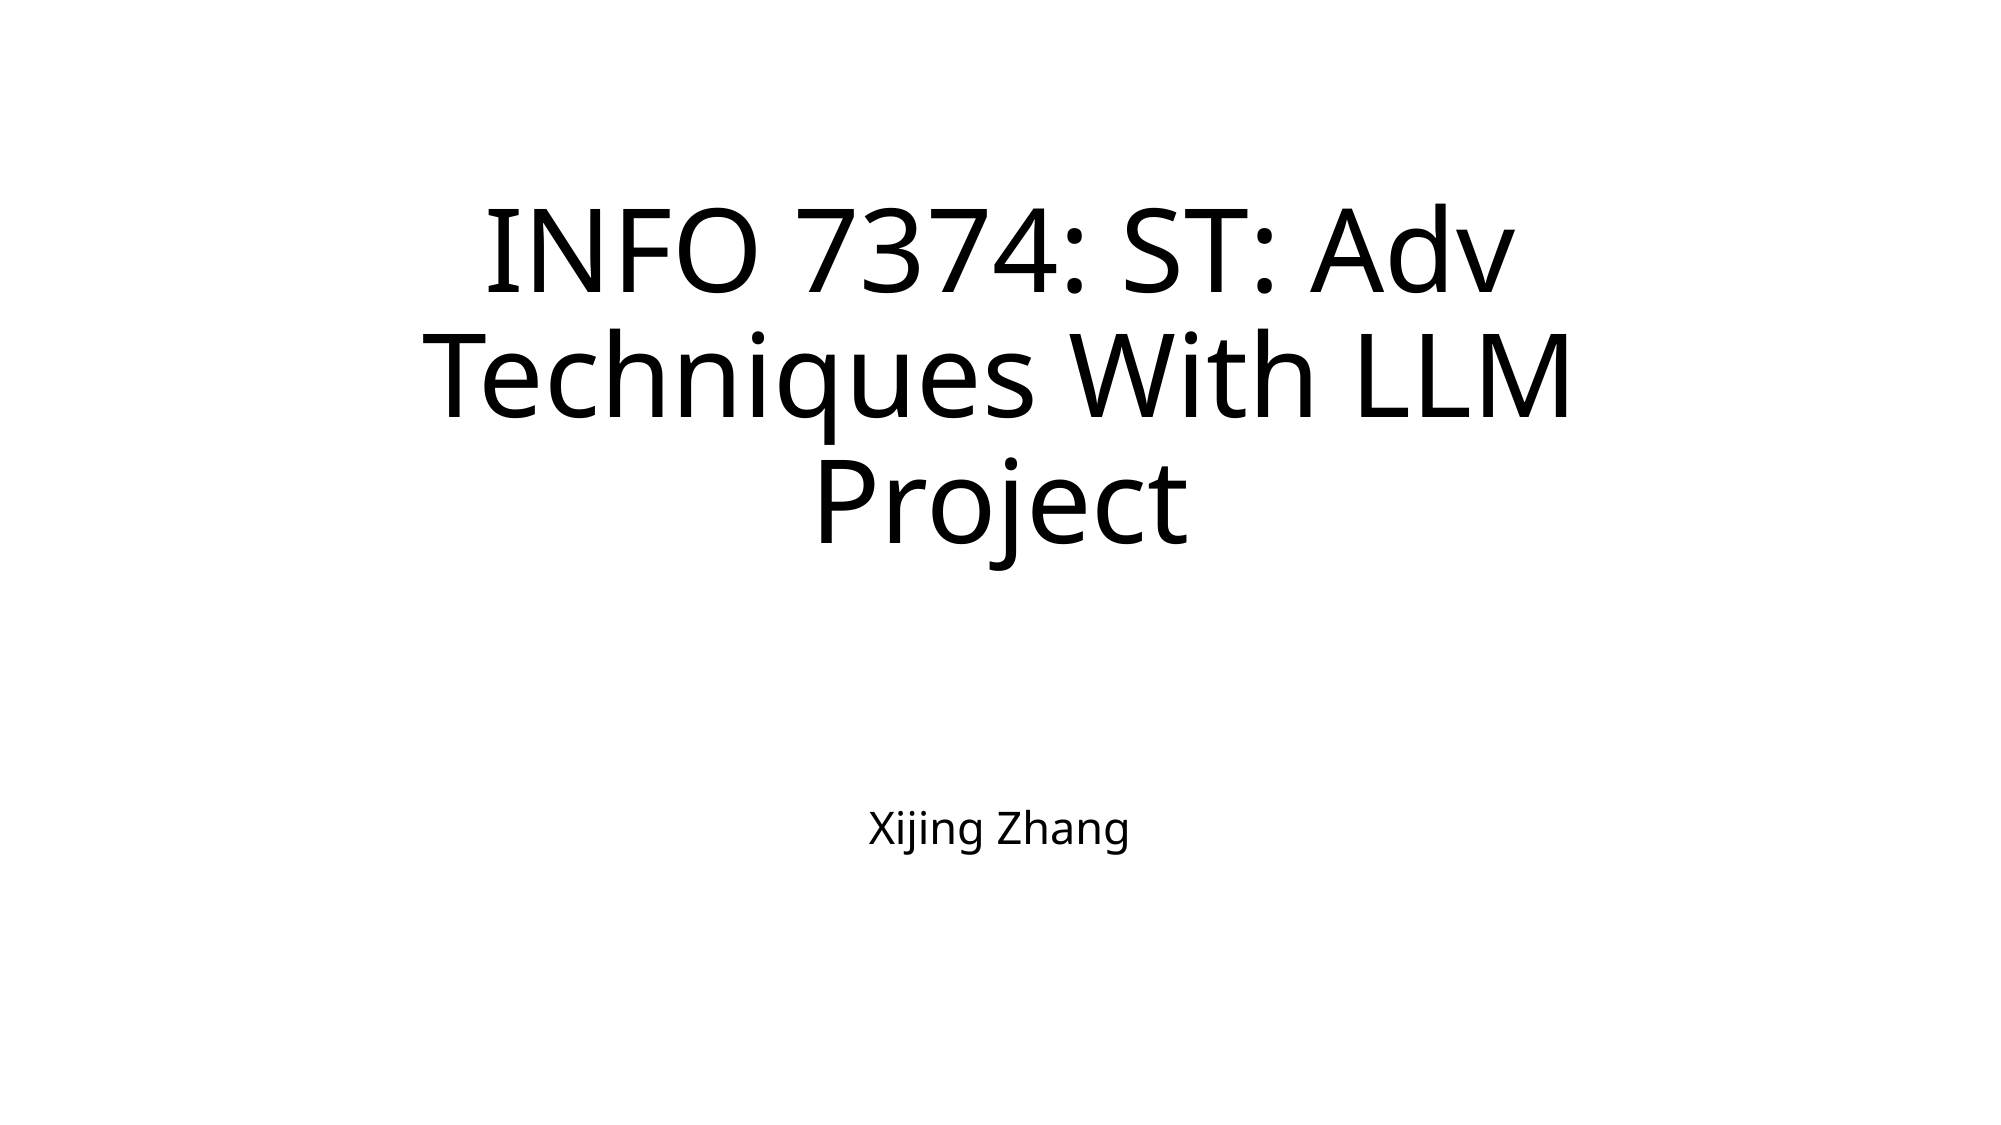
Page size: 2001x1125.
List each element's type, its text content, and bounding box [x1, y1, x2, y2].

subtitle Xijing Zhang [249, 590, 1750, 863]
title INFO 7374: ST: Adv Techniques With LLM Project [249, 184, 1750, 576]
